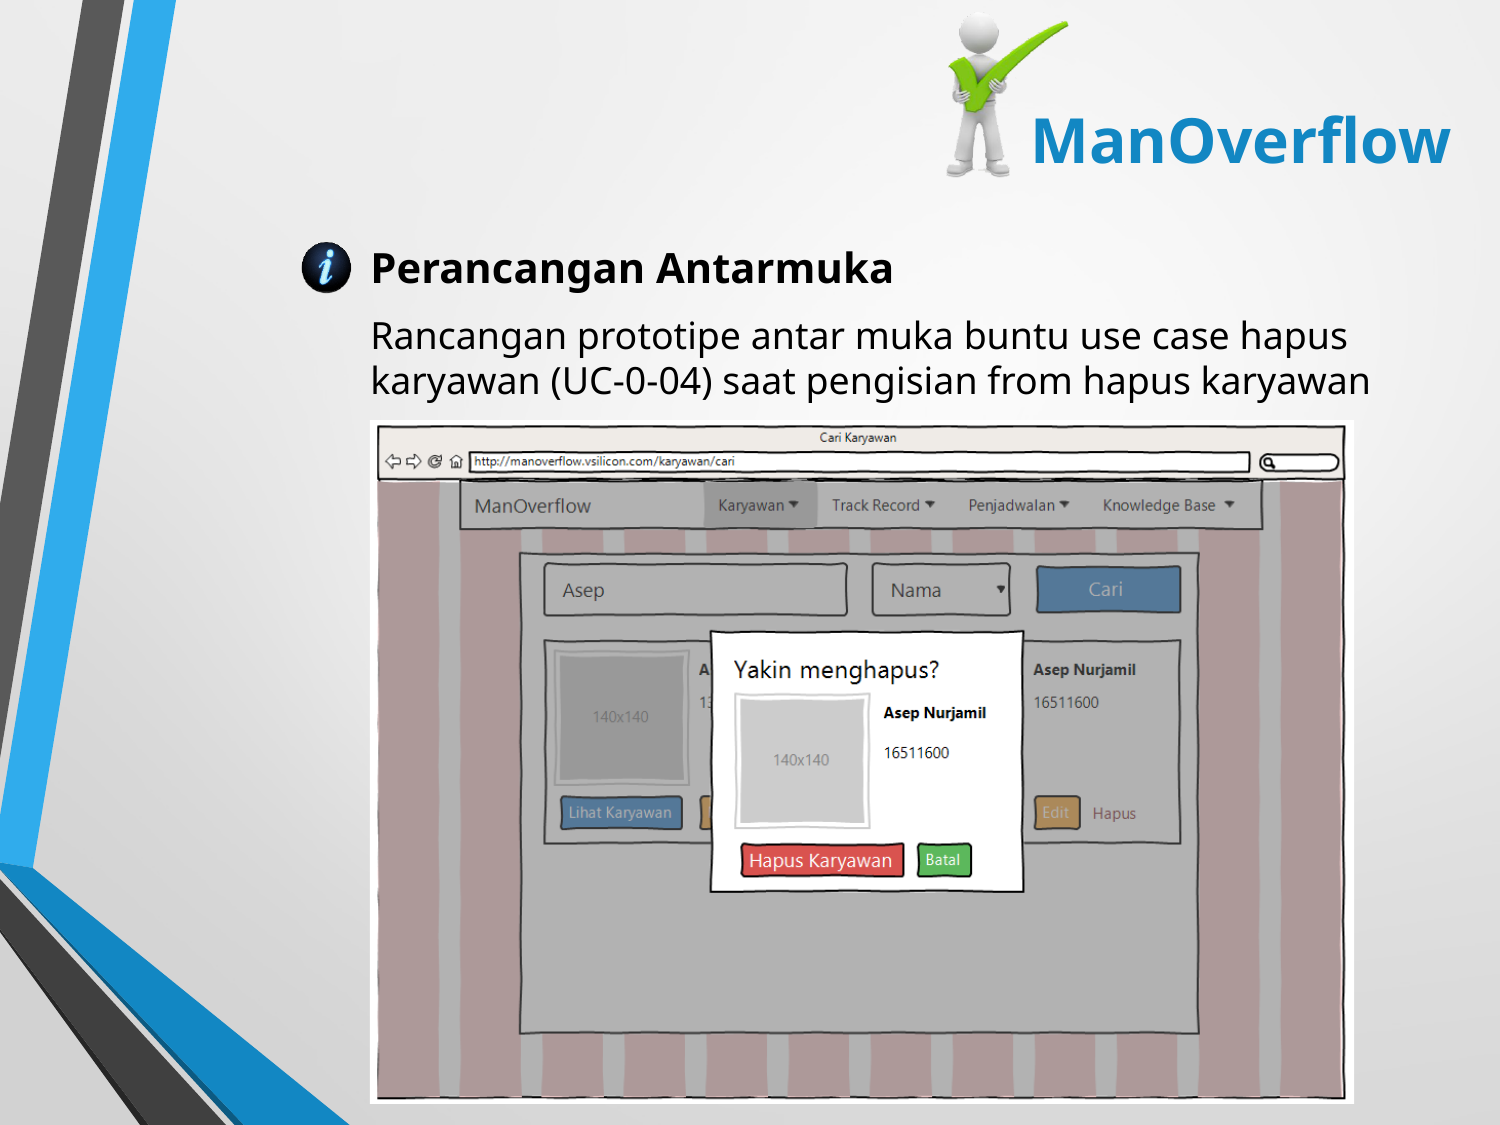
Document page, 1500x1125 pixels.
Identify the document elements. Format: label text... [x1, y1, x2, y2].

picture [296, 238, 354, 296]
text_box Perancangan Antarmuka Rancangan prototipe antar muka buntu use case hapus karyawan (UC-0-04) saat pengisian from hapus karyawan [355, 234, 1427, 985]
picture [369, 419, 1355, 1104]
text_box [859, 0, 1500, 185]
